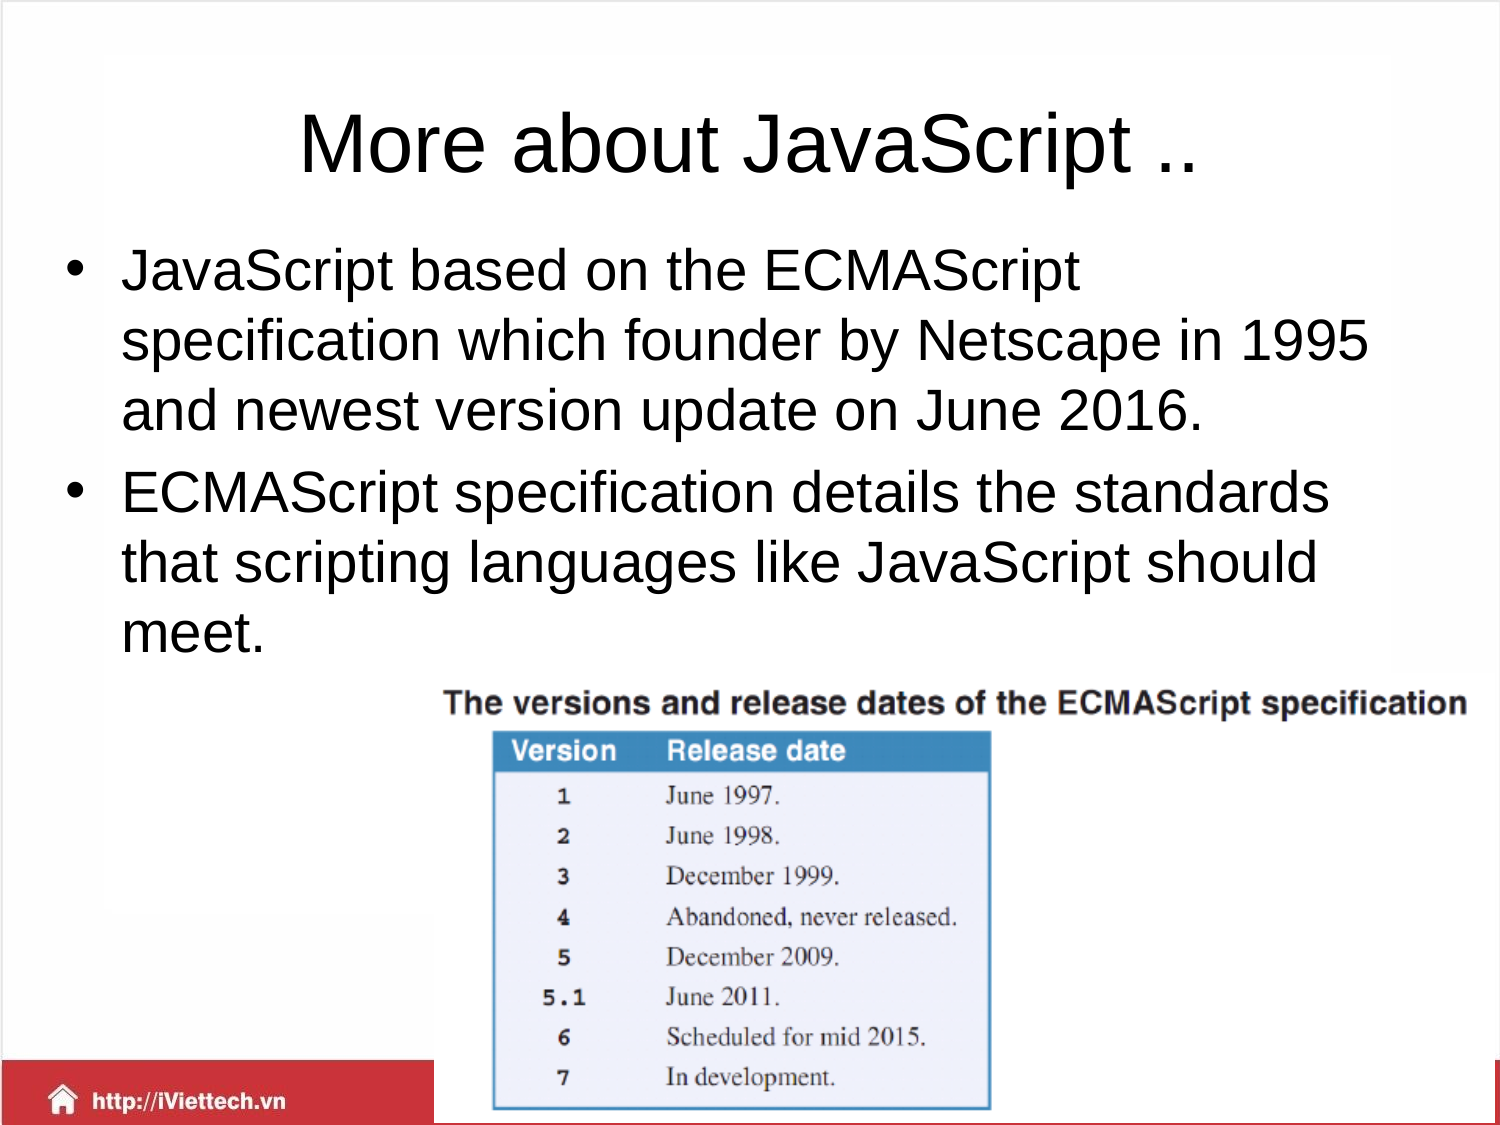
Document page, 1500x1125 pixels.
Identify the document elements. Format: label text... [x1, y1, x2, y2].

list JavaScript based on the ECMAScript specification which founder by Netscape in 1995 and newest version update on June 2016. ECMAScript specification details the standards that scripting languages like JavaScript should meet. [50, 224, 1425, 968]
title More about JavaScript .. [75, 45, 1425, 224]
picture [0, 0, 1500, 1125]
